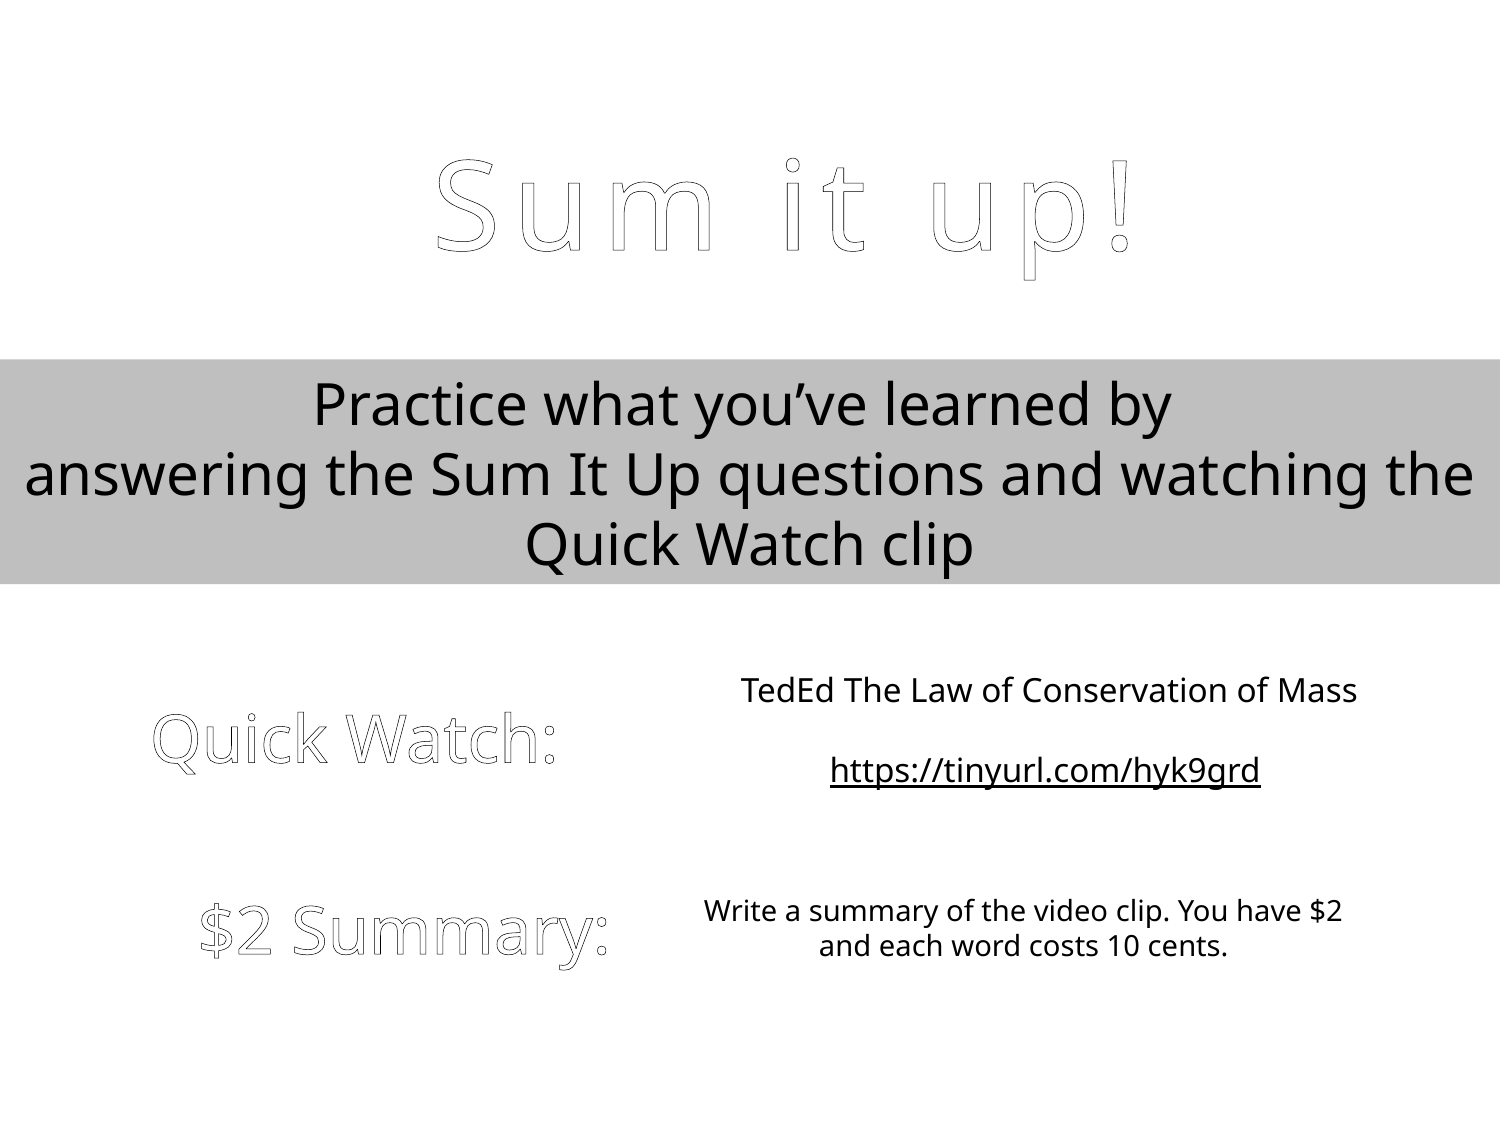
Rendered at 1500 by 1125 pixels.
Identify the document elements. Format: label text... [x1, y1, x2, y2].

text_box Write a summary of the video clip. You have $2 and each word costs 10 cents. [685, 885, 1362, 970]
text_box Practice what you’ve learned by answering the Sum It Up questions and watching the Quick Watch clip [0, 359, 1500, 585]
text_box Sum it up! [288, 30, 1282, 285]
text_box Quick Watch: [135, 688, 886, 784]
text_box TedEd The Law of Conservation of Mass https://tinyurl.com/hyk9grd [647, 662, 1453, 803]
text_box $2 Summary: [182, 880, 933, 975]
